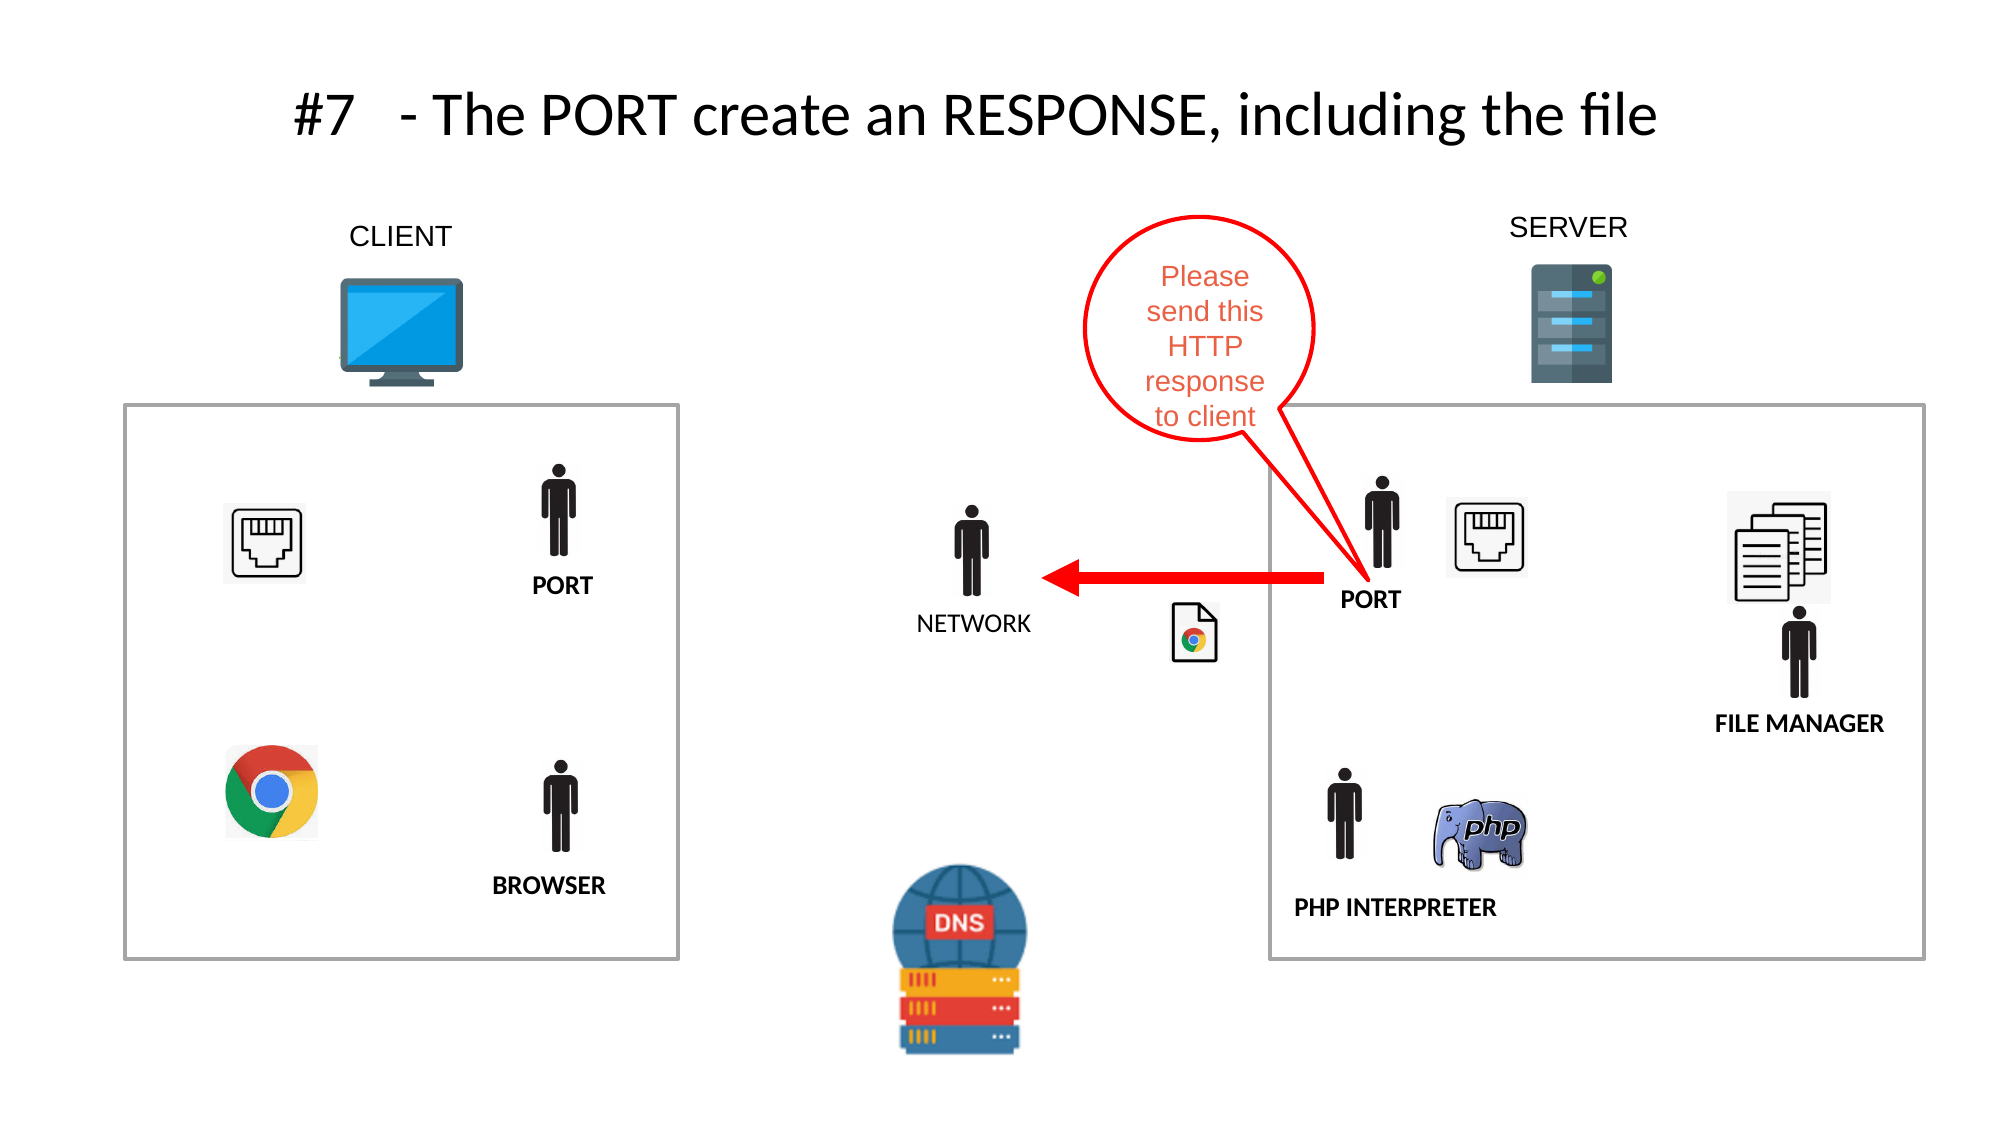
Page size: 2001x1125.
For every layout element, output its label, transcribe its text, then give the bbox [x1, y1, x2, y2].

picture [1324, 766, 1367, 861]
picture [339, 274, 464, 389]
text_box [1084, 253, 1115, 404]
text_box NETWORK [900, 597, 1047, 646]
text_box BROWSER [476, 859, 623, 908]
picture [879, 854, 1042, 1065]
picture [1446, 497, 1529, 579]
picture [1432, 787, 1528, 883]
picture [951, 503, 994, 597]
picture [538, 462, 581, 557]
picture [1362, 474, 1405, 569]
picture [223, 503, 306, 585]
text_box PHP INTERPRETER [1277, 882, 1521, 930]
text_box PORT [516, 560, 609, 608]
text_box Please send this HTTP response to client [1115, 249, 1296, 440]
picture [540, 758, 583, 853]
text_box FILE MANAGER [1698, 697, 1902, 746]
text_box [1249, 440, 1356, 566]
text_box [1296, 268, 1314, 389]
picture [1727, 491, 1831, 699]
picture [223, 742, 318, 842]
text_box SERVER [1494, 200, 1646, 251]
text_box PORT [1324, 573, 1417, 622]
text_box [1119, 216, 1280, 249]
picture [1527, 261, 1613, 383]
picture [1169, 602, 1220, 664]
text_box #7 - The PORT create an RESPONSE, including the file [264, 65, 1690, 156]
text_box [1269, 405, 1924, 960]
text_box [125, 405, 678, 960]
text_box CLIENT [334, 209, 470, 260]
